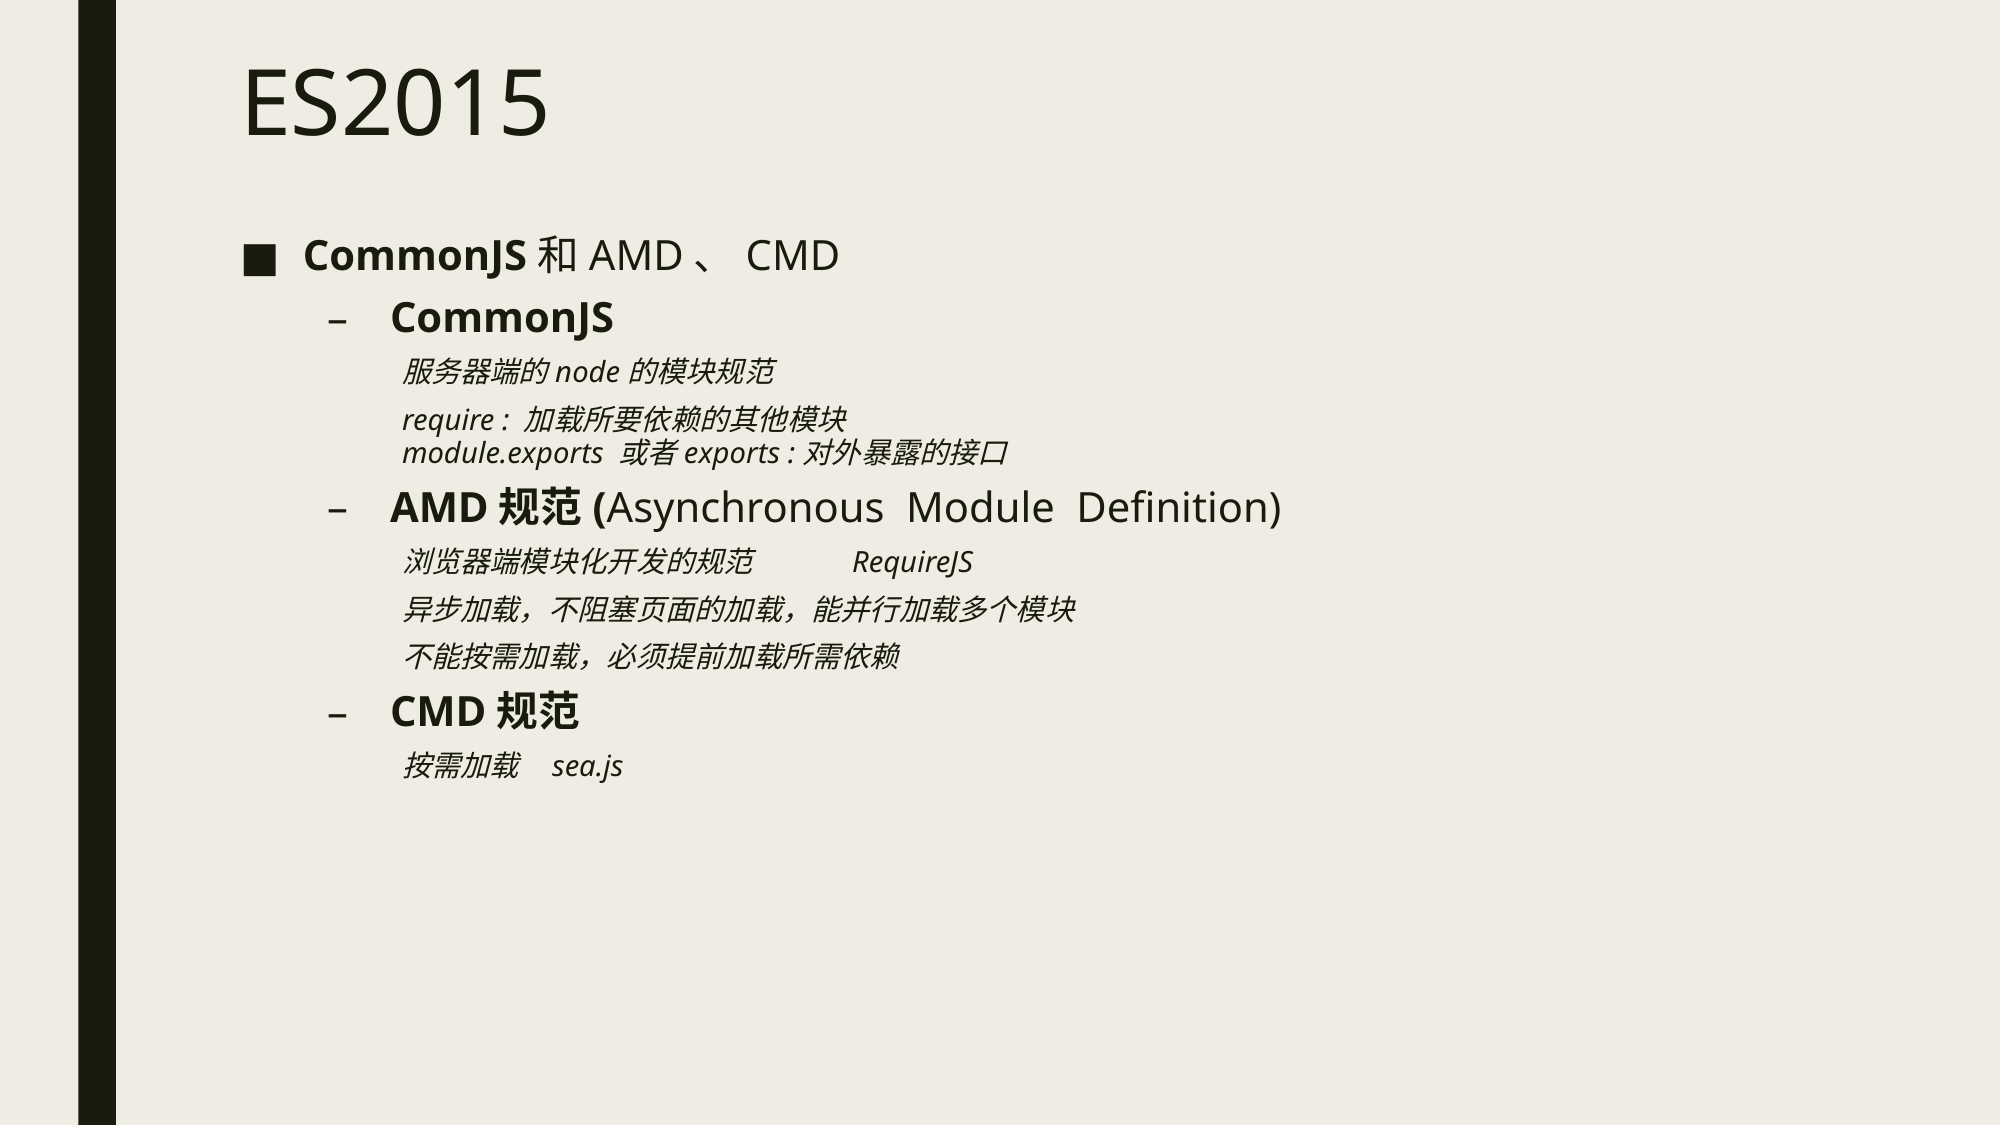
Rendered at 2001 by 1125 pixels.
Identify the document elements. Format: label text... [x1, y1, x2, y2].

list CommonJS和AMD、CMD CommonJS 服务器端的node的模块规范 require : 加载所要依赖的其他模块 module.exports 或者exports :对外暴露的接口 AMD规范(Asynchronous Module Definition) 浏览器端模块化开发的规范 RequireJS 异步加载，不阻塞页面的加载，能并行加载多个模块 不能按需加载，必须提前加载所需依赖 CMD规范 按需加载 sea.js [225, 225, 1800, 1105]
title ES2015 [225, 49, 1800, 185]
